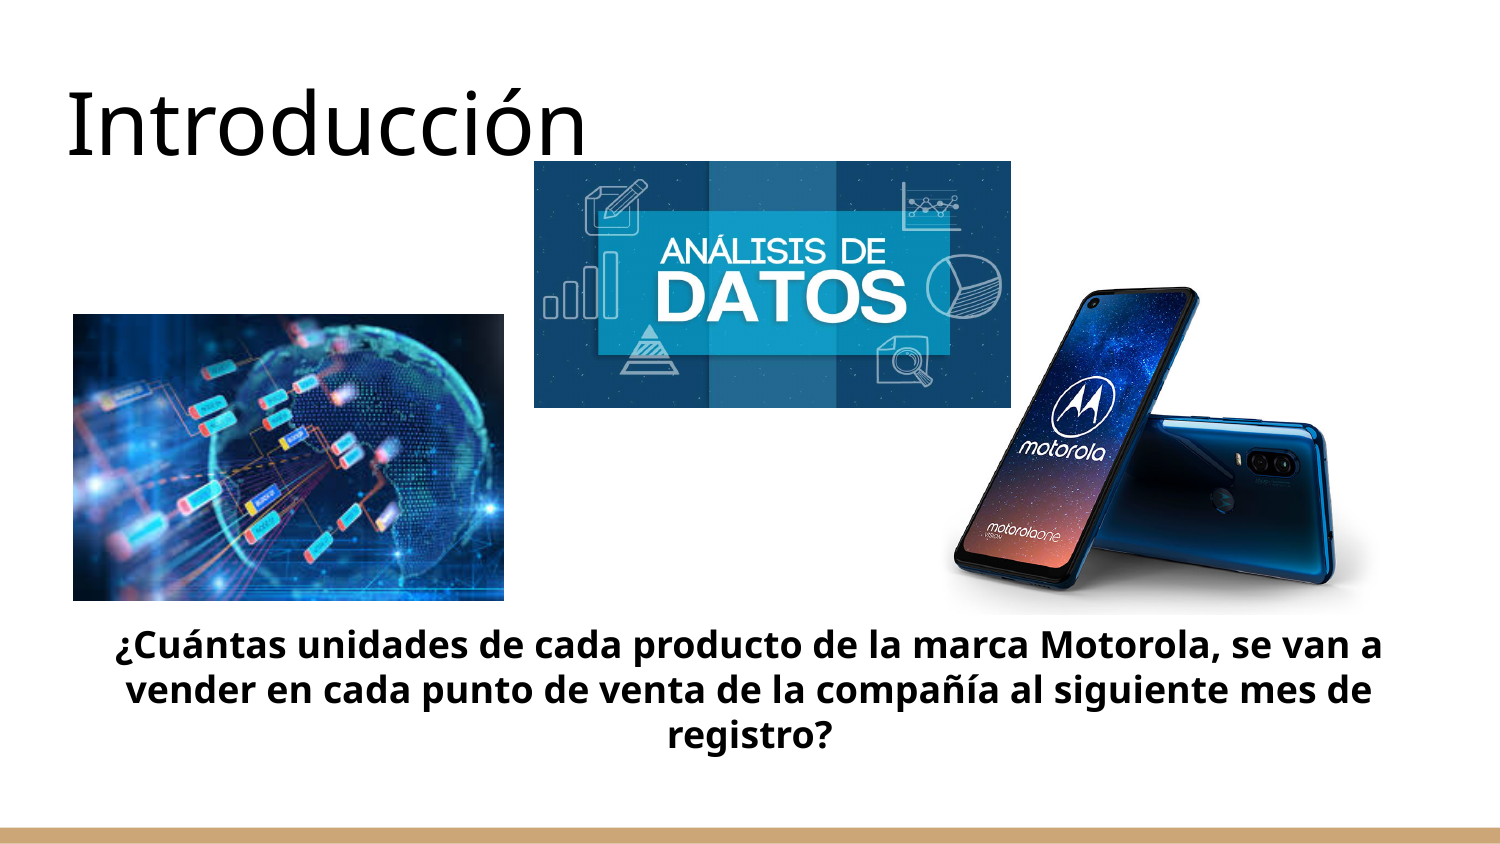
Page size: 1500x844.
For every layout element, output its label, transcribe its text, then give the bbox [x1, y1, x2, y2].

list ¿Cuántas unidades de cada producto de la marca Motorola, se van a vender en cada punto de venta de la compañía al siguiente mes de registro? [51, 200, 1449, 752]
picture [73, 313, 504, 601]
title Introducción [51, 51, 1449, 189]
picture [534, 160, 1435, 615]
